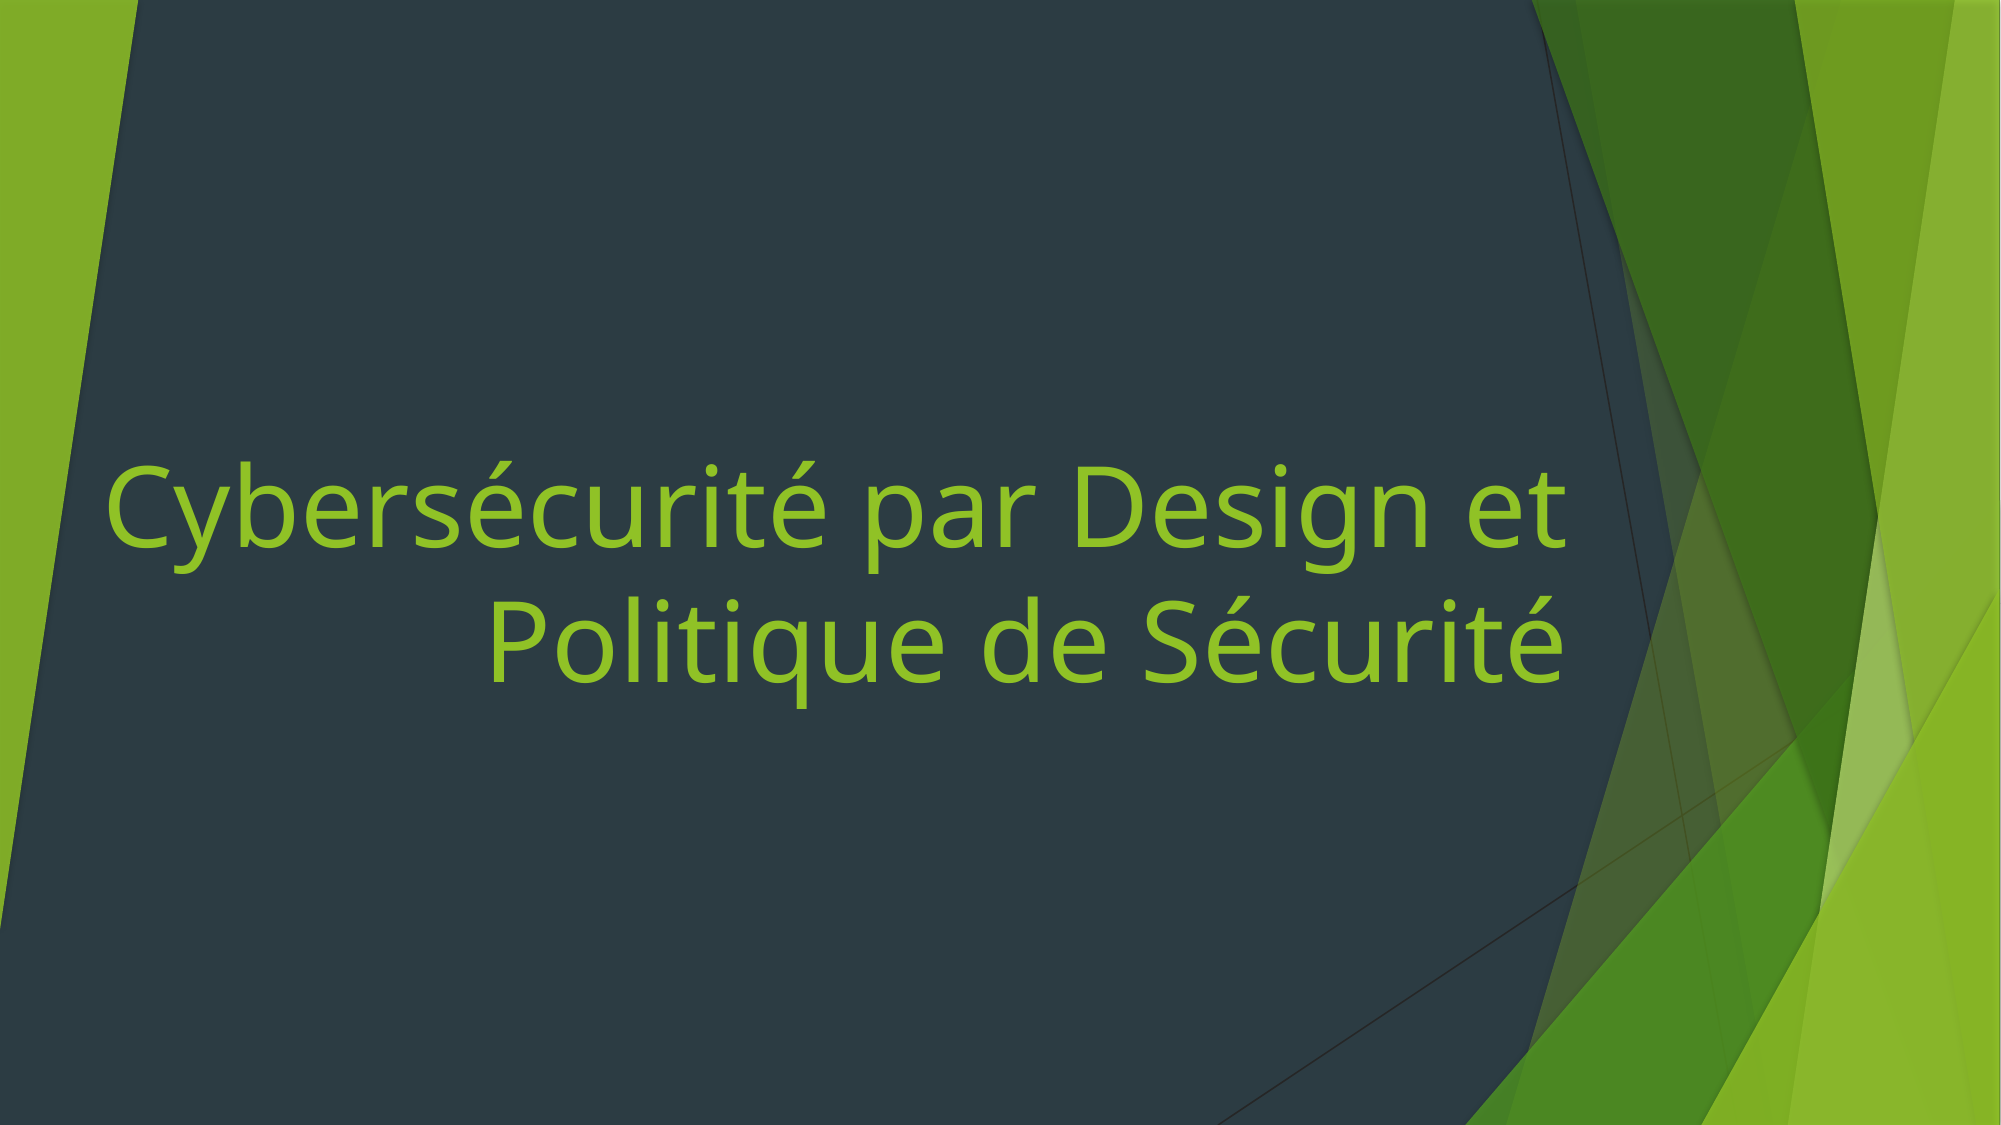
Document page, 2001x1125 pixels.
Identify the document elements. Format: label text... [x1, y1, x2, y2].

title Cybersécurité par Design et Politique de Sécurité [20, 359, 1585, 713]
